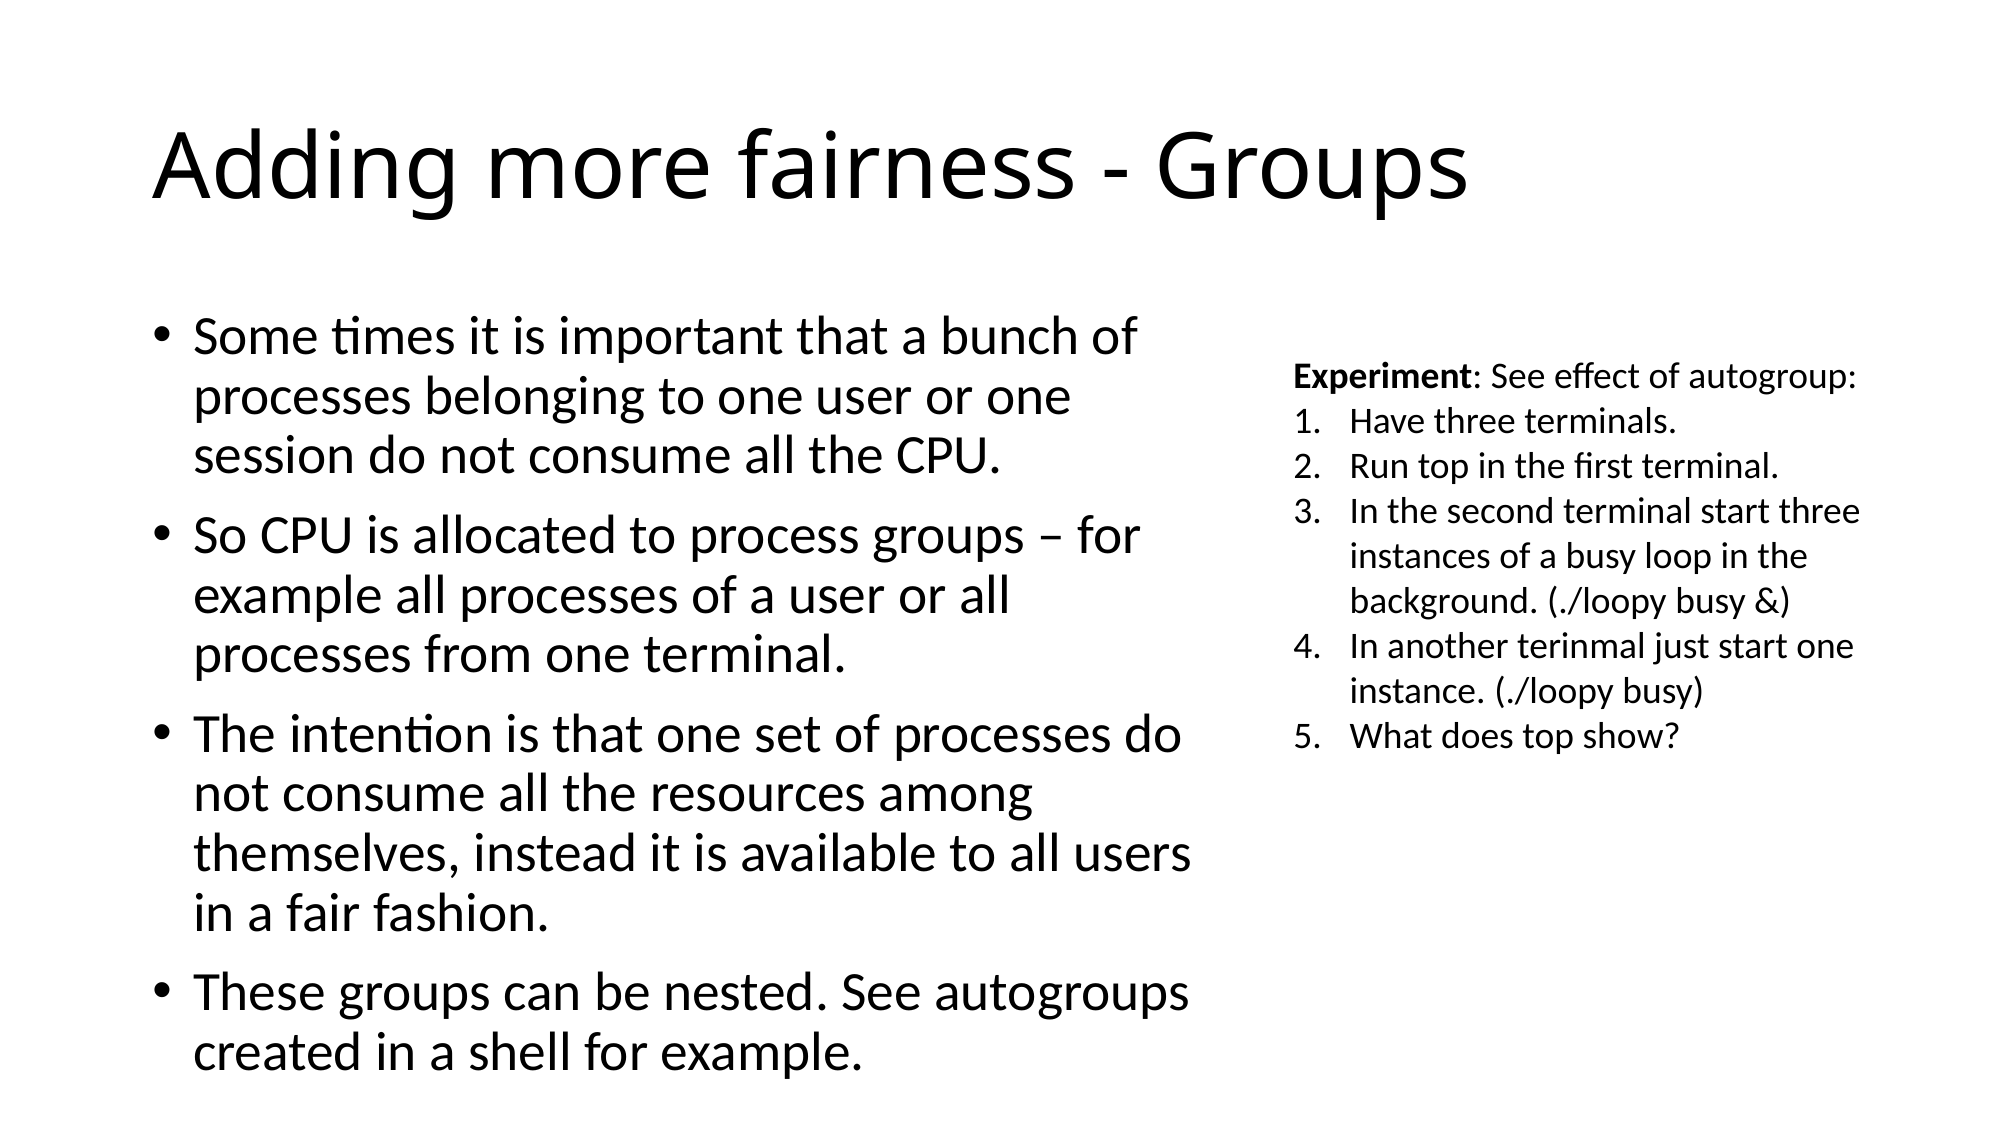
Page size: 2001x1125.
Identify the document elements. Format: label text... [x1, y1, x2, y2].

text_box Experiment: See effect of autogroup: Have three terminals. Run top in the first terminal. In the second terminal start three instances of a busy loop in the background. (./loopy busy &) In another terinmal just start one instance. (./loopy busy) What does top show? [1278, 343, 2000, 764]
list Some times it is important that a bunch of processes belonging to one user or one session do not consume all the CPU. So CPU is allocated to process groups – for example all processes of a user or all processes from one terminal. The intention is that one set of processes do not consume all the resources among themselves, instead it is available to all users in a fair fashion. These groups can be nested. See autogroups created in a shell for example. [137, 299, 1221, 1092]
title Adding more fairness - Groups [137, 59, 1863, 278]
